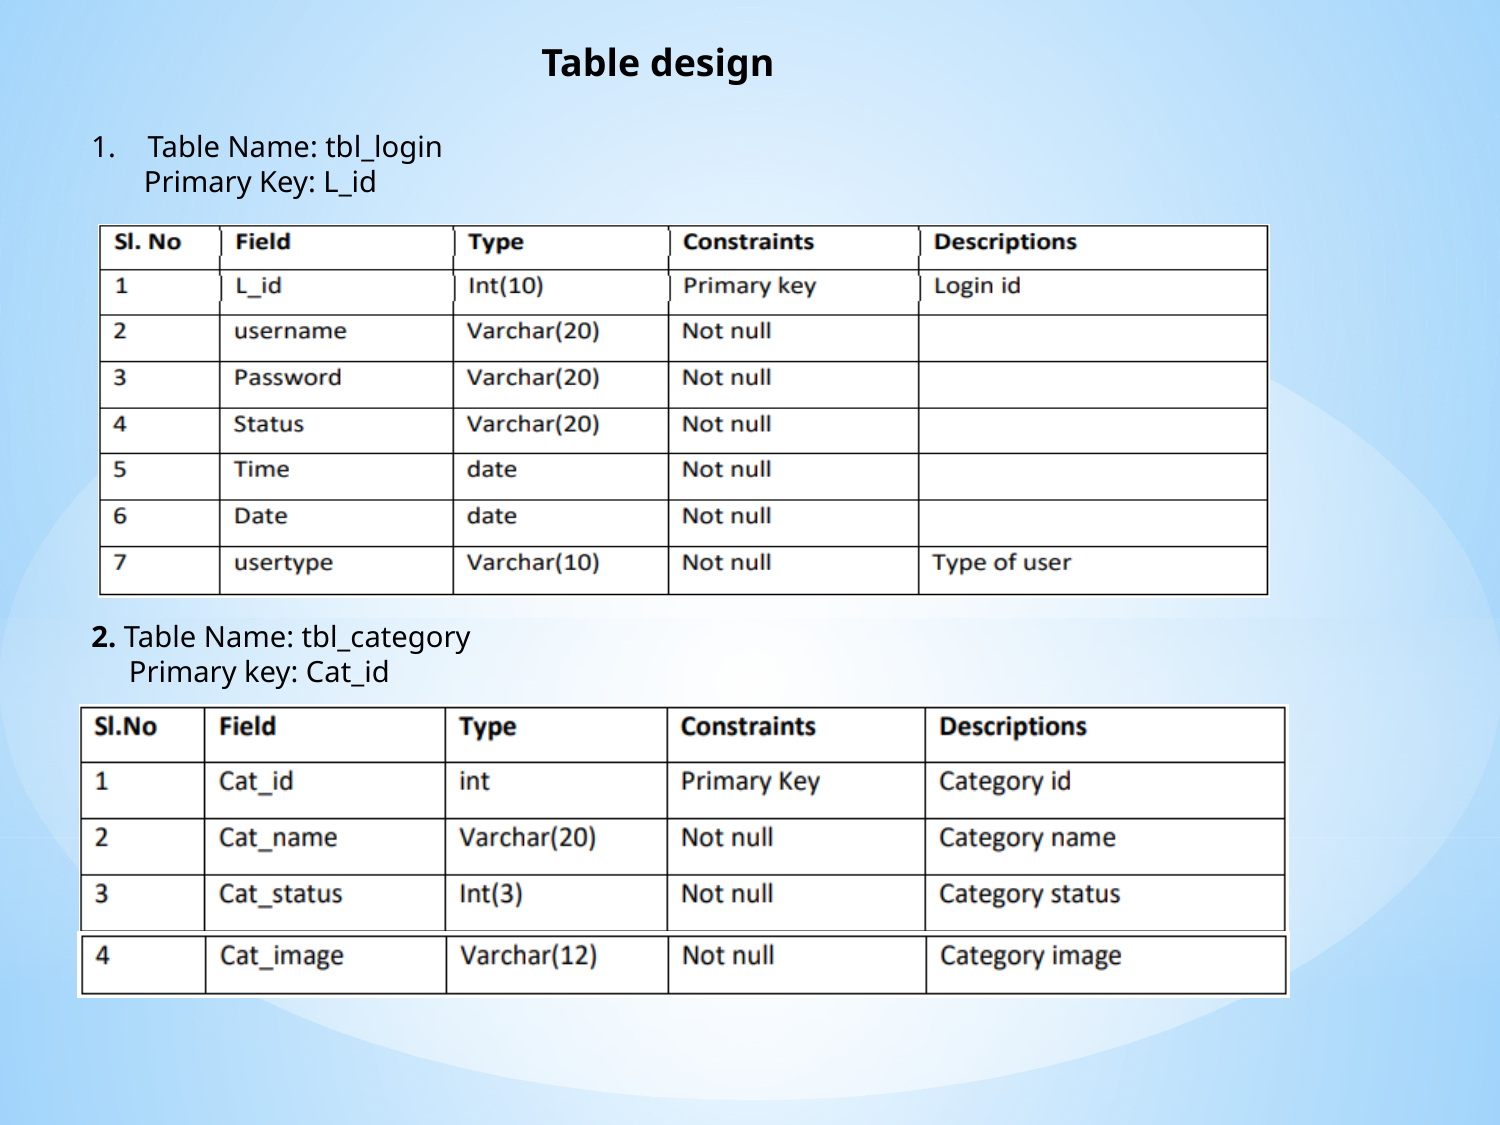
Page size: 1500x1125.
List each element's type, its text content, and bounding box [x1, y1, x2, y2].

text_box Table design Table Name: tbl_login Primary Key: L_id 2. Table Name: tbl_category Primary key: Cat_id [76, 31, 1329, 1045]
picture [98, 224, 1270, 599]
picture [76, 703, 1290, 998]
